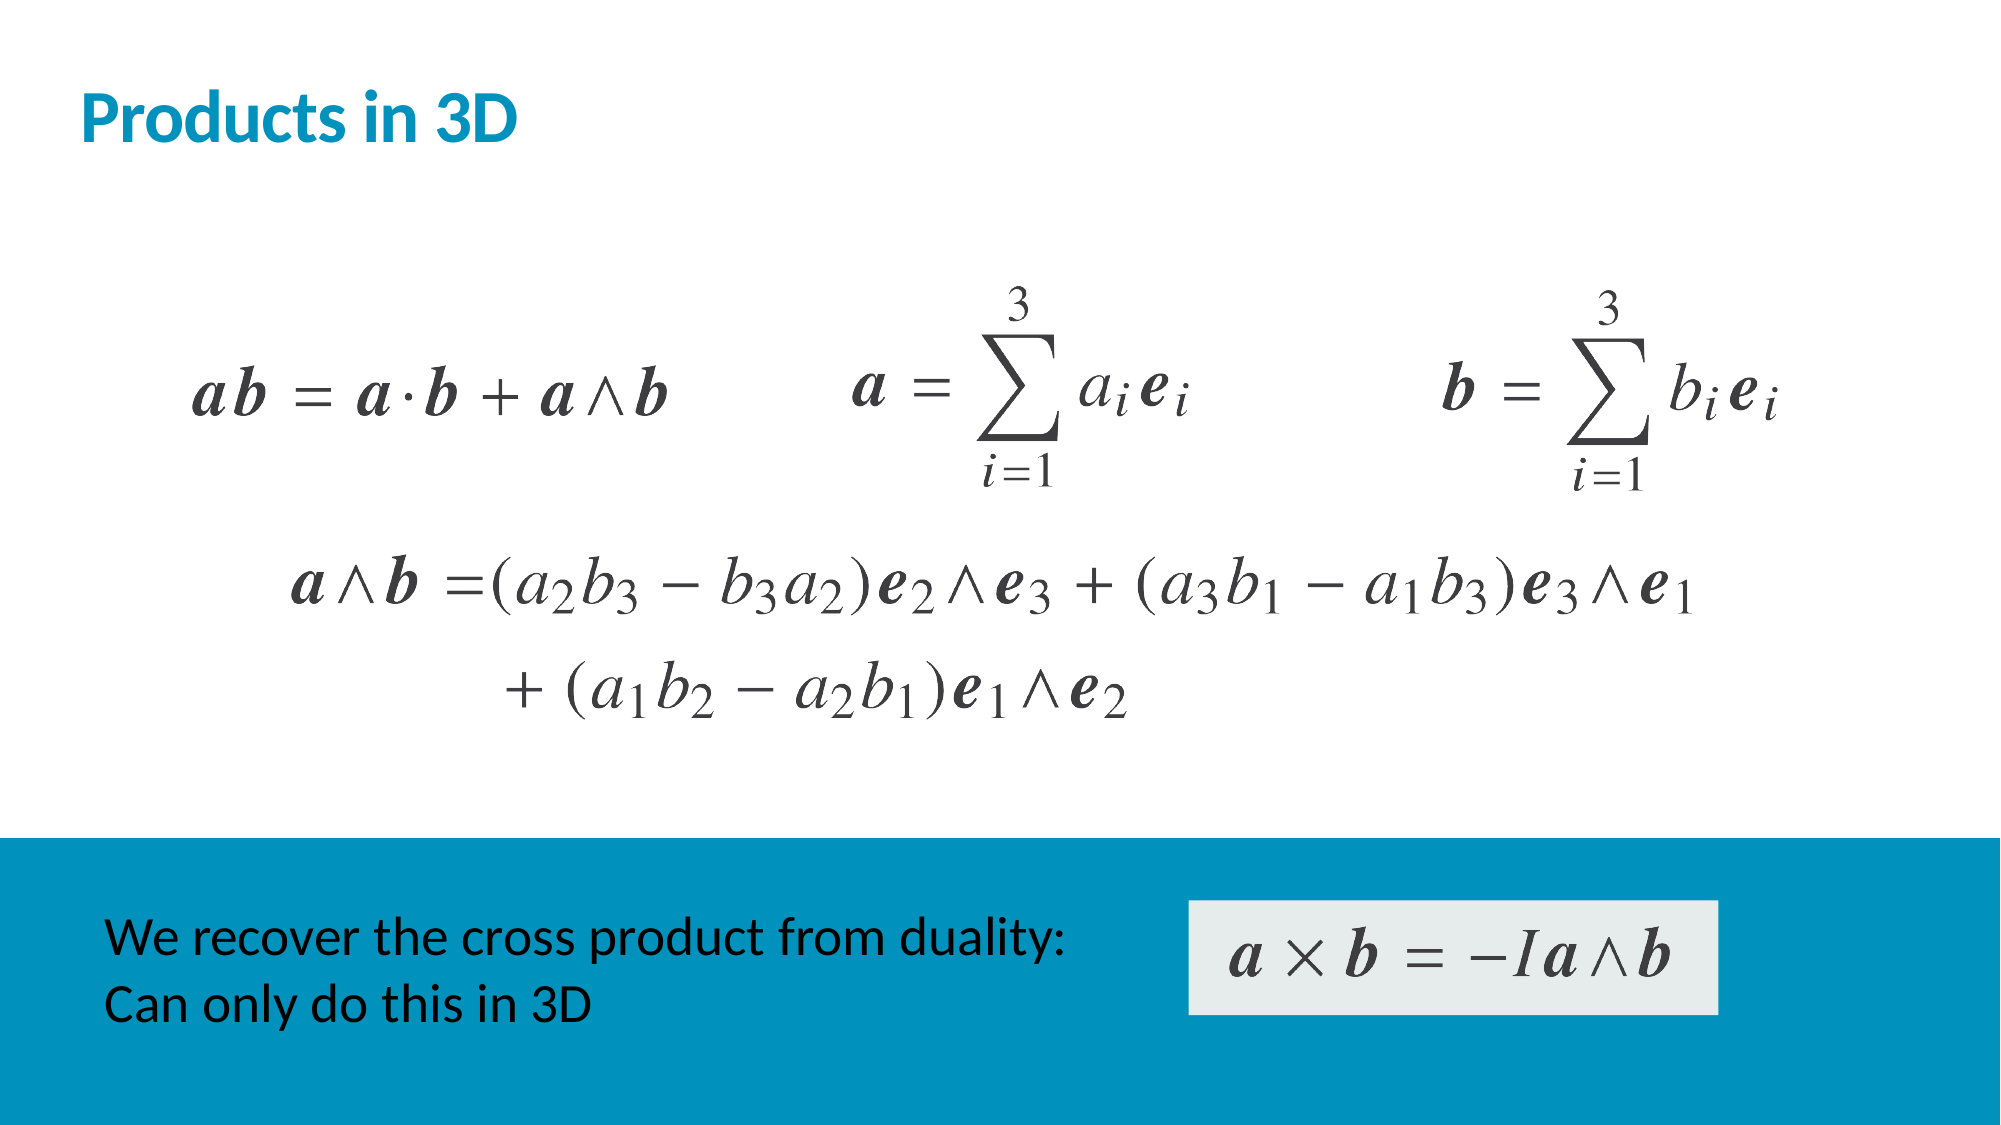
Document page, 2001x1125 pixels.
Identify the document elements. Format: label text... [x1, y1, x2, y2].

picture [1442, 290, 1778, 491]
title Products in 3D [80, 48, 1915, 158]
text_box [1188, 899, 1719, 1016]
text_box We recover the cross product from duality: Can only do this in 3D [104, 900, 1247, 1034]
picture [192, 365, 667, 416]
picture [852, 286, 1189, 487]
picture [1229, 926, 1670, 977]
picture [291, 554, 1692, 720]
text_box [0, 837, 2000, 1125]
